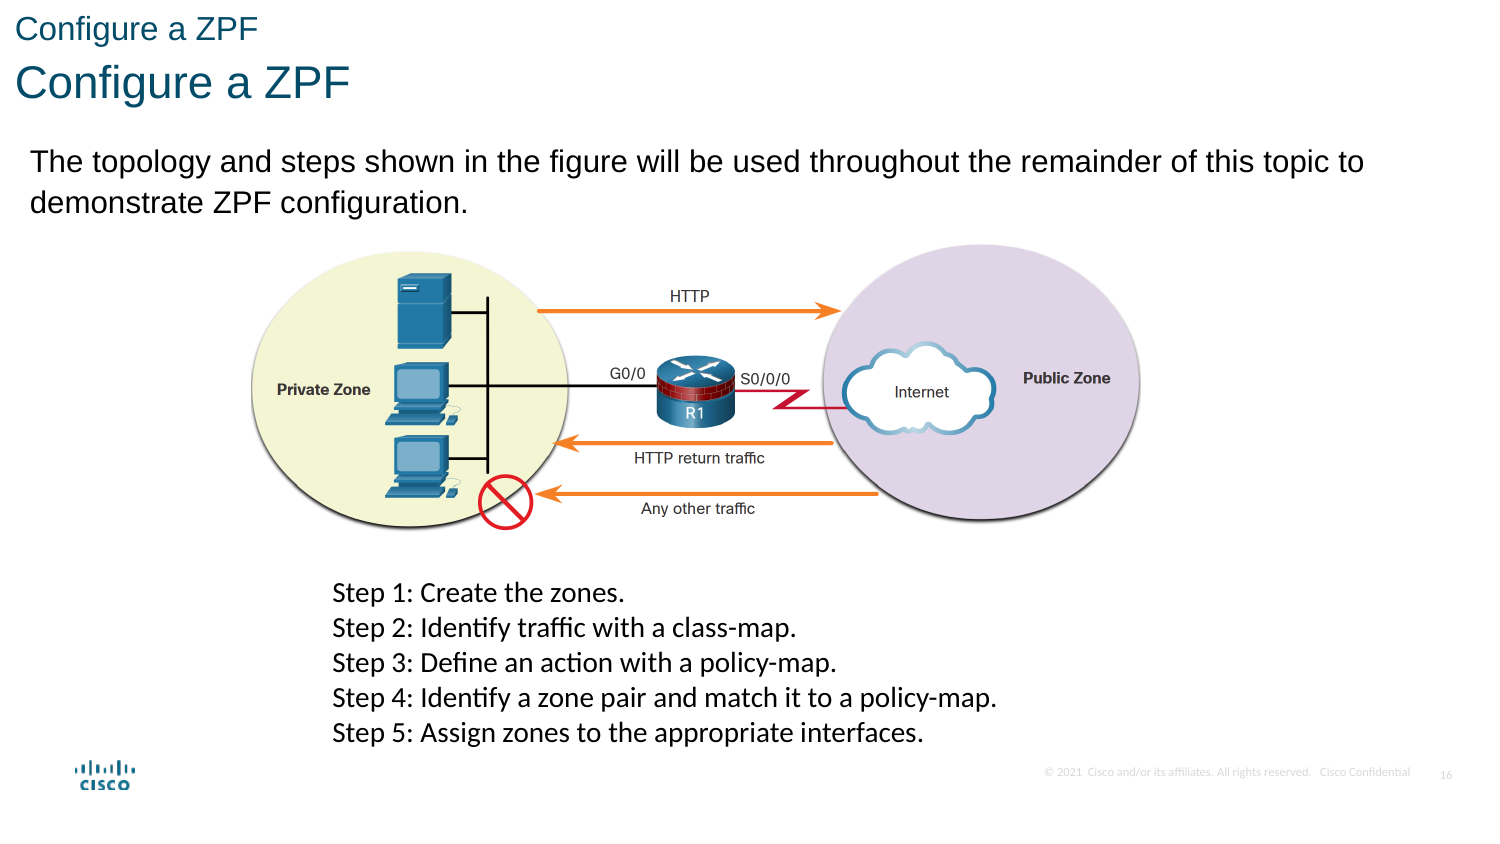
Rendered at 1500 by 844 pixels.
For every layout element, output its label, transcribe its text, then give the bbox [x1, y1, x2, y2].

slide_number 16 [1425, 759, 1500, 797]
list Configure a ZPF [0, 45, 1500, 195]
picture [75, 759, 135, 790]
list Configure a ZPF [0, 0, 1500, 45]
text_box Step 1: Create the zones. Step 2: Identify traffic with a class-map. Step 3: Define an action with a policy-map. Step 4: Identify a zone pair and match it to a policy-map. Step 5: Assign zones to the appropriate interfaces. [317, 566, 1075, 756]
text_box The topology and steps shown in the figure will be used throughout the remainder of this topic to demonstrate ZPF configuration. [15, 129, 1472, 240]
picture [251, 239, 1141, 547]
